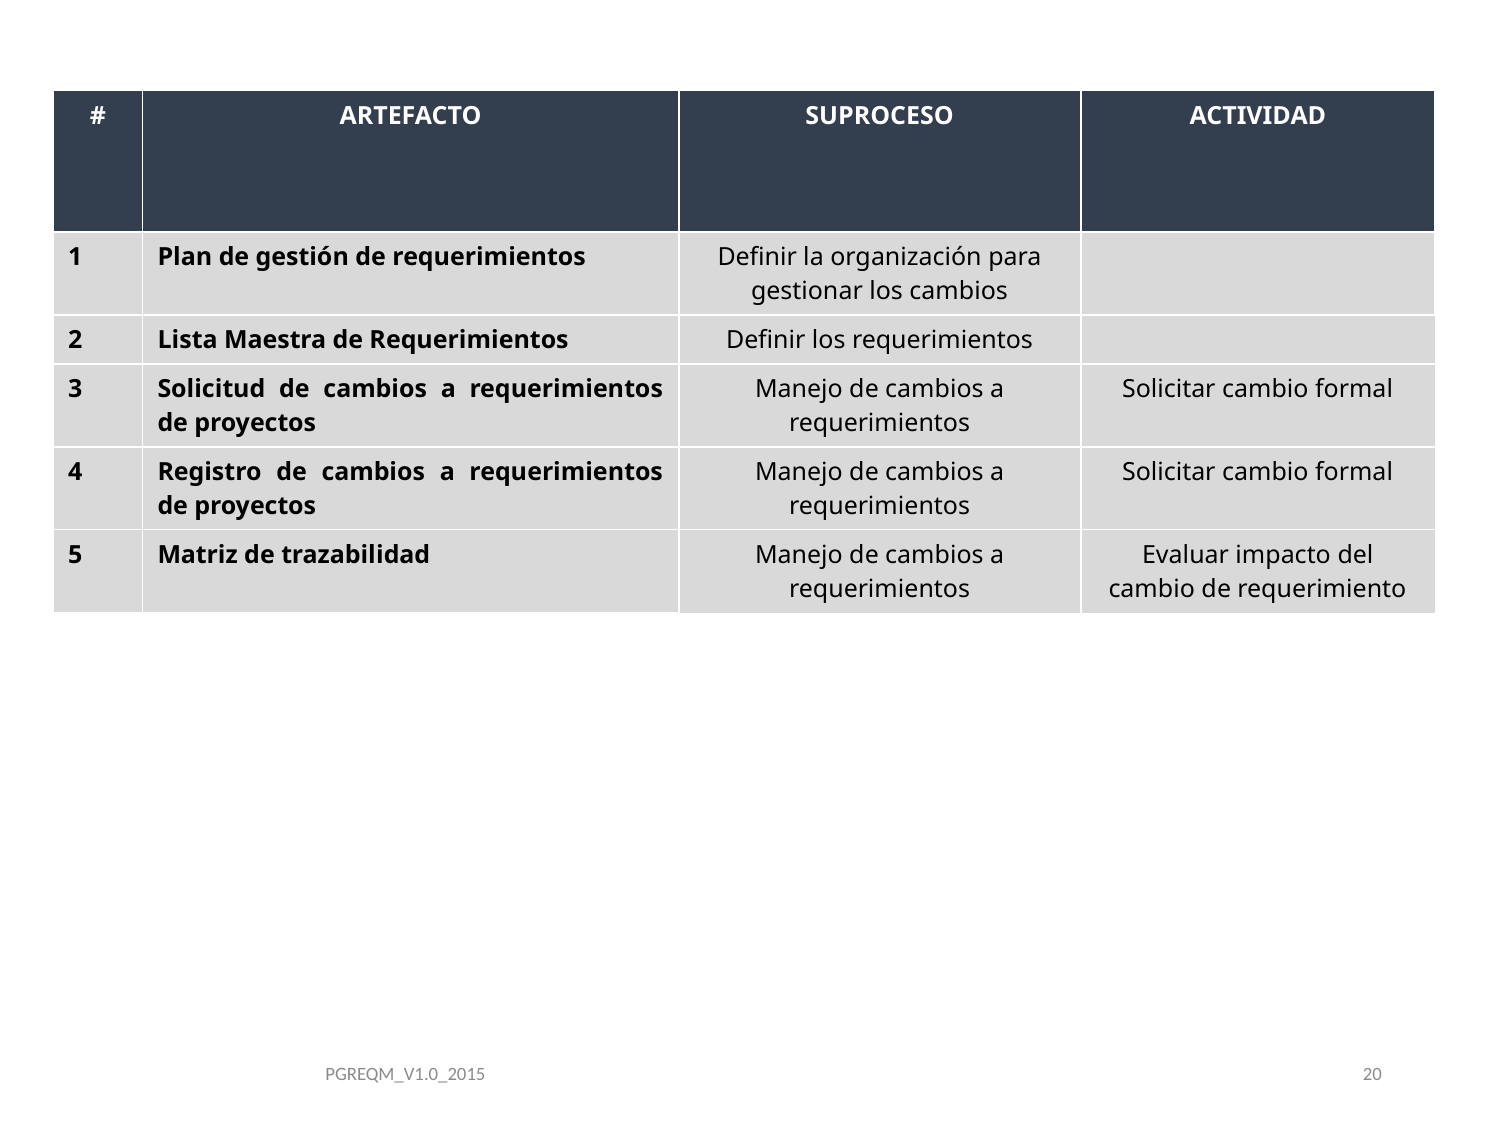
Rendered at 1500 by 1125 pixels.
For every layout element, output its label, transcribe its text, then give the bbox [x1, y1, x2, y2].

table_cell 5 [54, 530, 142, 612]
table_header ACTIVIDAD [1082, 91, 1434, 231]
table_cell Matriz de trazabilidad [143, 530, 678, 612]
table_cell Manejo de cambios a requerimientos [680, 365, 1080, 446]
table_cell Definir la organización para gestionar los cambios [680, 233, 1080, 314]
footer PGREQM_V1.0_2015 [108, 1042, 703, 1103]
table_cell Registro de cambios a requerimientos de proyectos [143, 448, 678, 529]
table_cell Evaluar impacto del cambio de requerimiento [1082, 530, 1435, 613]
table_cell 2 [54, 316, 142, 363]
table_cell 4 [54, 448, 142, 529]
table_cell Solicitar cambio formal [1082, 448, 1435, 529]
slide_number 20 [1059, 1042, 1397, 1103]
table_cell Plan de gestión de requerimientos [143, 233, 678, 314]
table_cell Solicitar cambio formal [1082, 365, 1435, 446]
table_cell 1 [54, 233, 142, 314]
table_header ARTEFACTO [143, 91, 678, 231]
table_cell Manejo de cambios a requerimientos [680, 530, 1080, 613]
table_cell Definir los requerimientos [680, 316, 1080, 363]
table_cell Solicitud de cambios a requerimientos de proyectos [143, 365, 678, 446]
table_cell [1082, 316, 1435, 363]
table_cell 3 [54, 365, 142, 446]
table_header SUPROCESO [680, 91, 1080, 231]
table_cell [1082, 233, 1434, 314]
table_cell Manejo de cambios a requerimientos [680, 448, 1080, 529]
table_header # [54, 91, 142, 231]
table_cell Lista Maestra de Requerimientos [143, 316, 678, 363]
